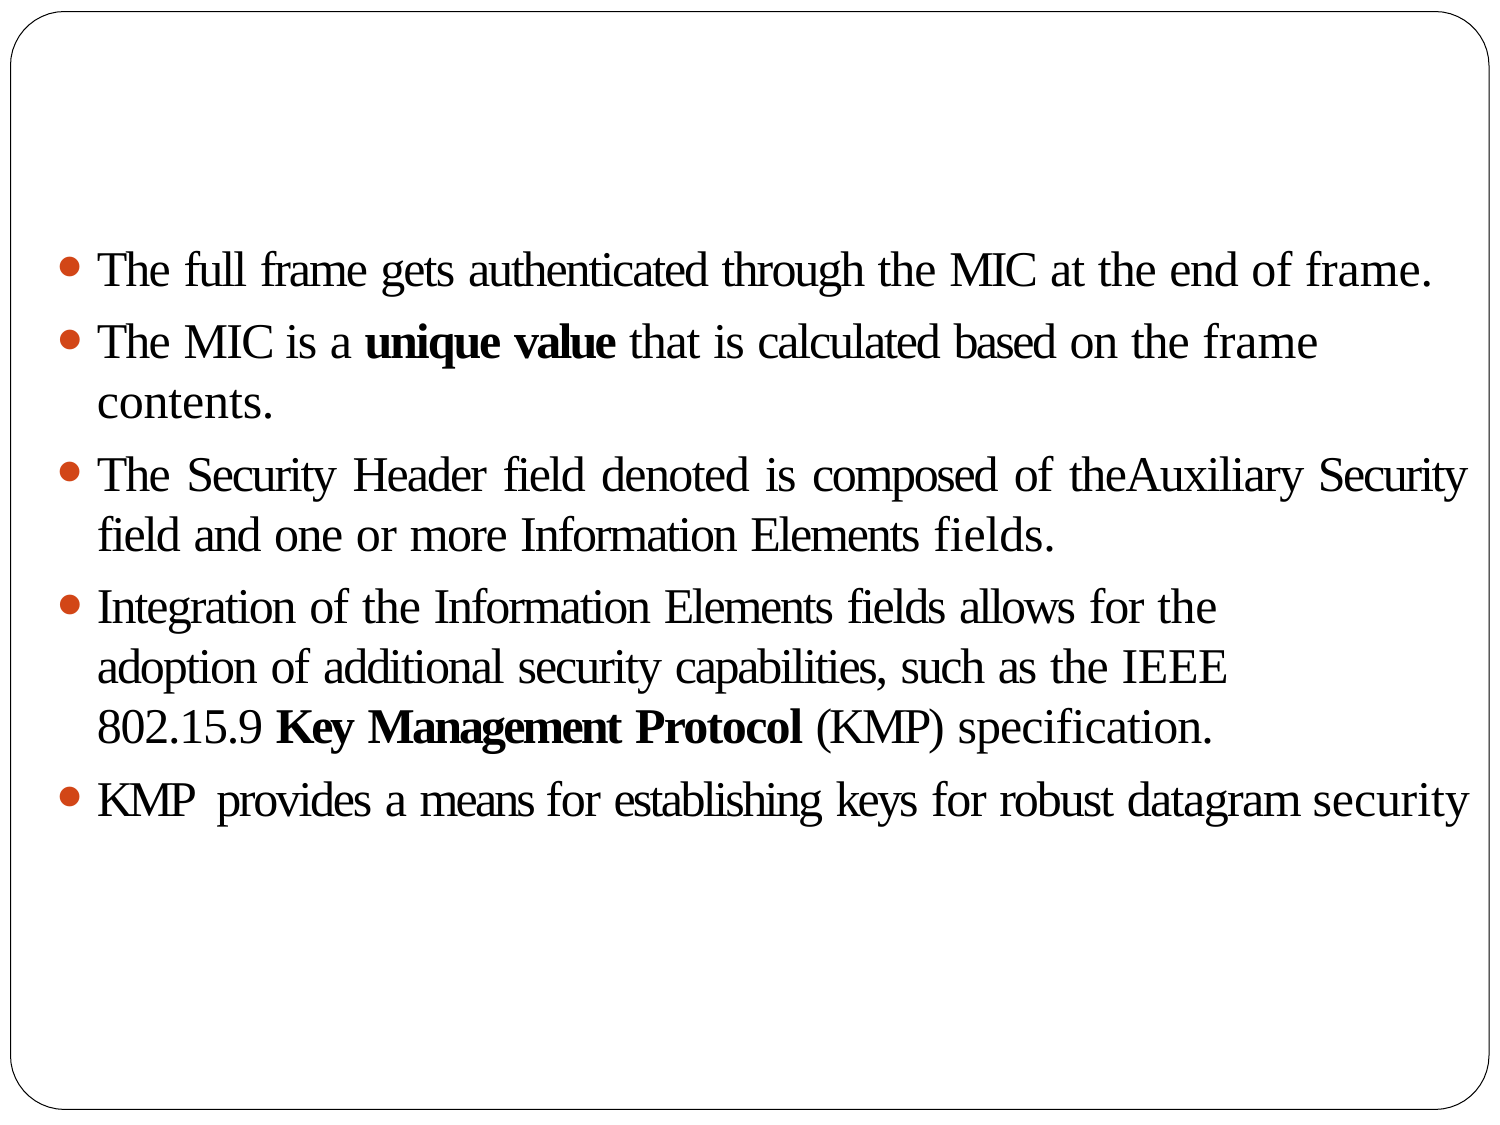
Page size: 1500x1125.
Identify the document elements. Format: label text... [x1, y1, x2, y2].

text_box The full frame gets authenticated through the MIC at the end of frame. The MIC is a unique value that is calculated based on the frame contents. The Security Header field denoted is composed of theAuxiliary Security field and one or more Information Elements fields. Integration of the Information Elements fields allows for the adoption of additional security capabilities, such as the IEEE 802.15.9 Key Management Protocol (KMP) specification. KMP provides a means for establishing keys for robust datagram security [49, 234, 1475, 827]
